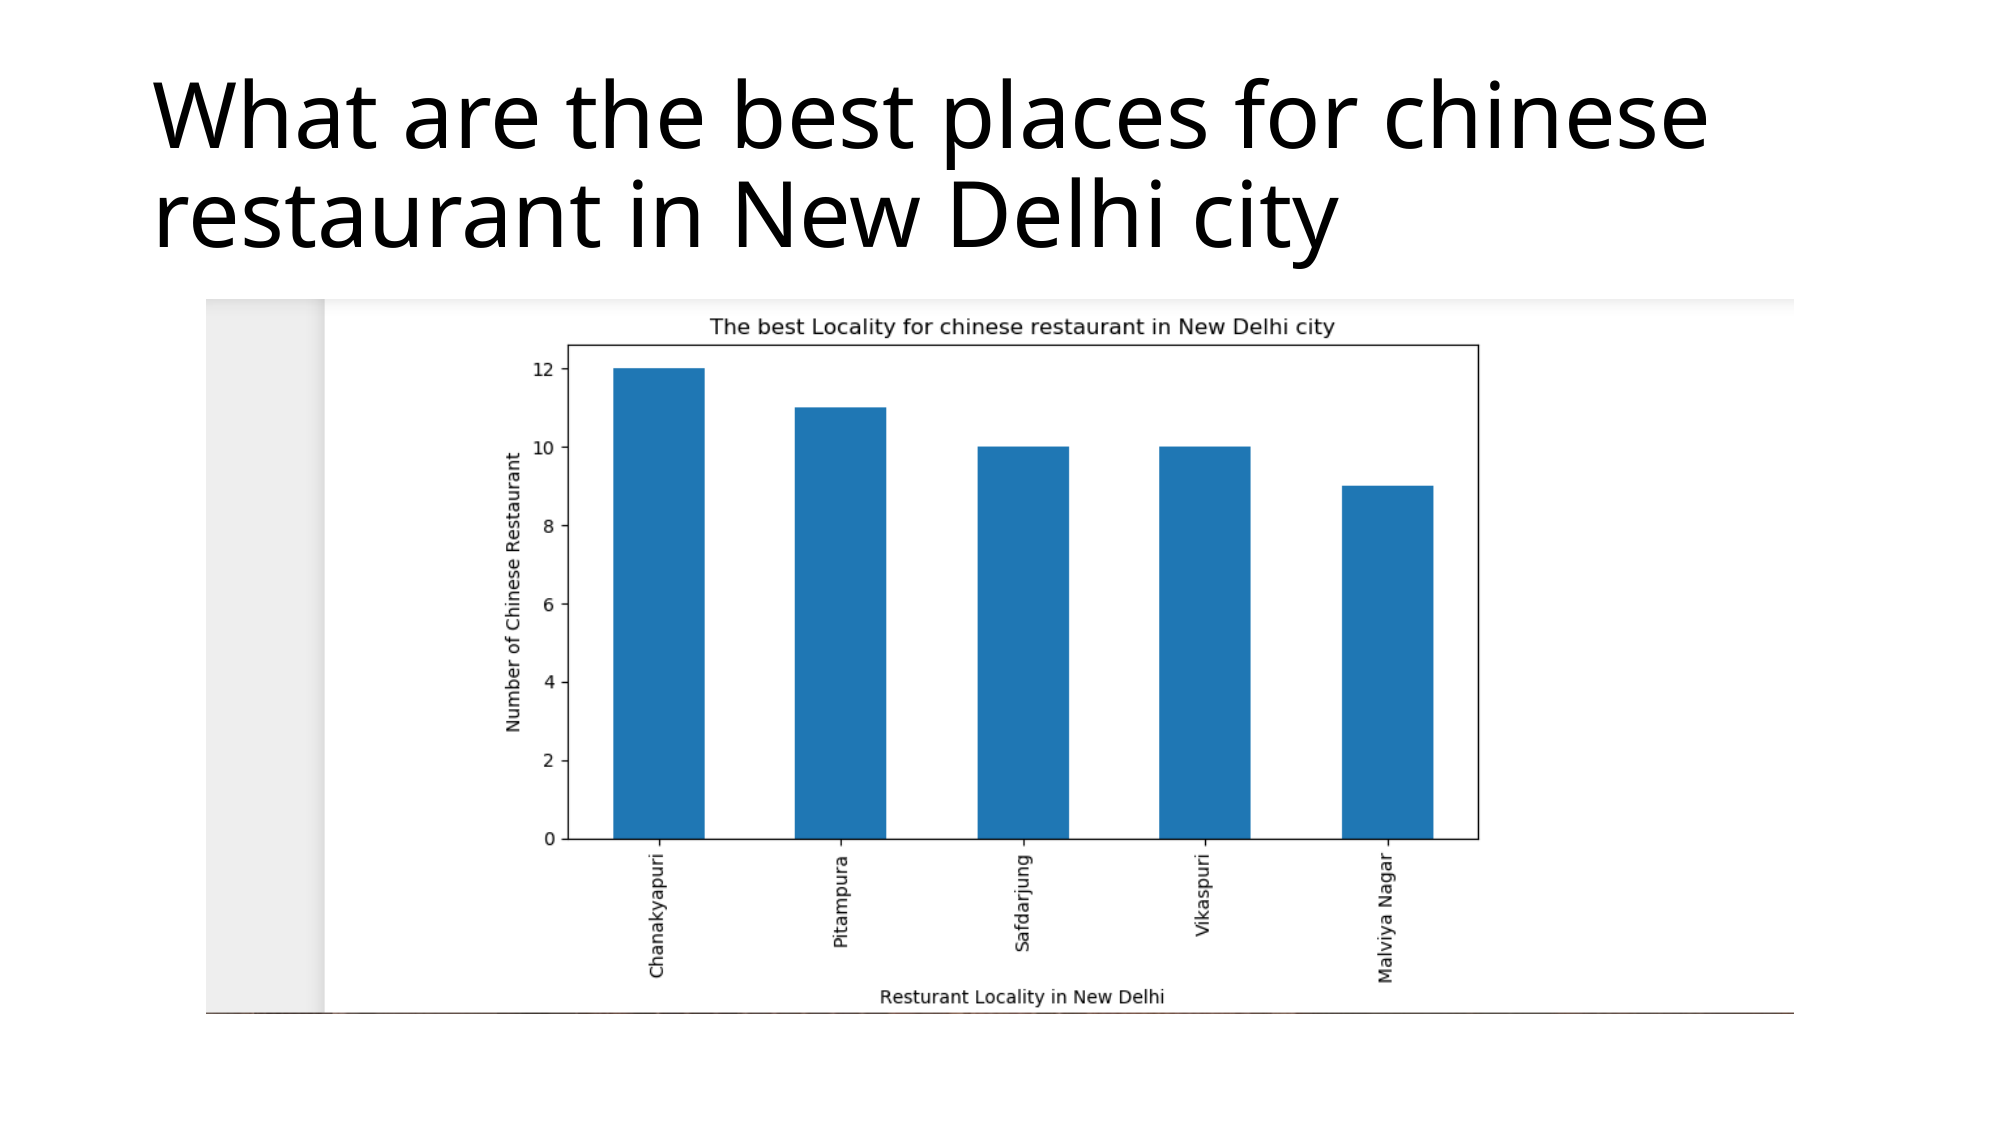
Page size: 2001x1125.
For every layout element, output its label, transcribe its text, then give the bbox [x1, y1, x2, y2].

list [206, 299, 1794, 1014]
title What are the best places for chinese restaurant in New Delhi city [137, 59, 1863, 278]
